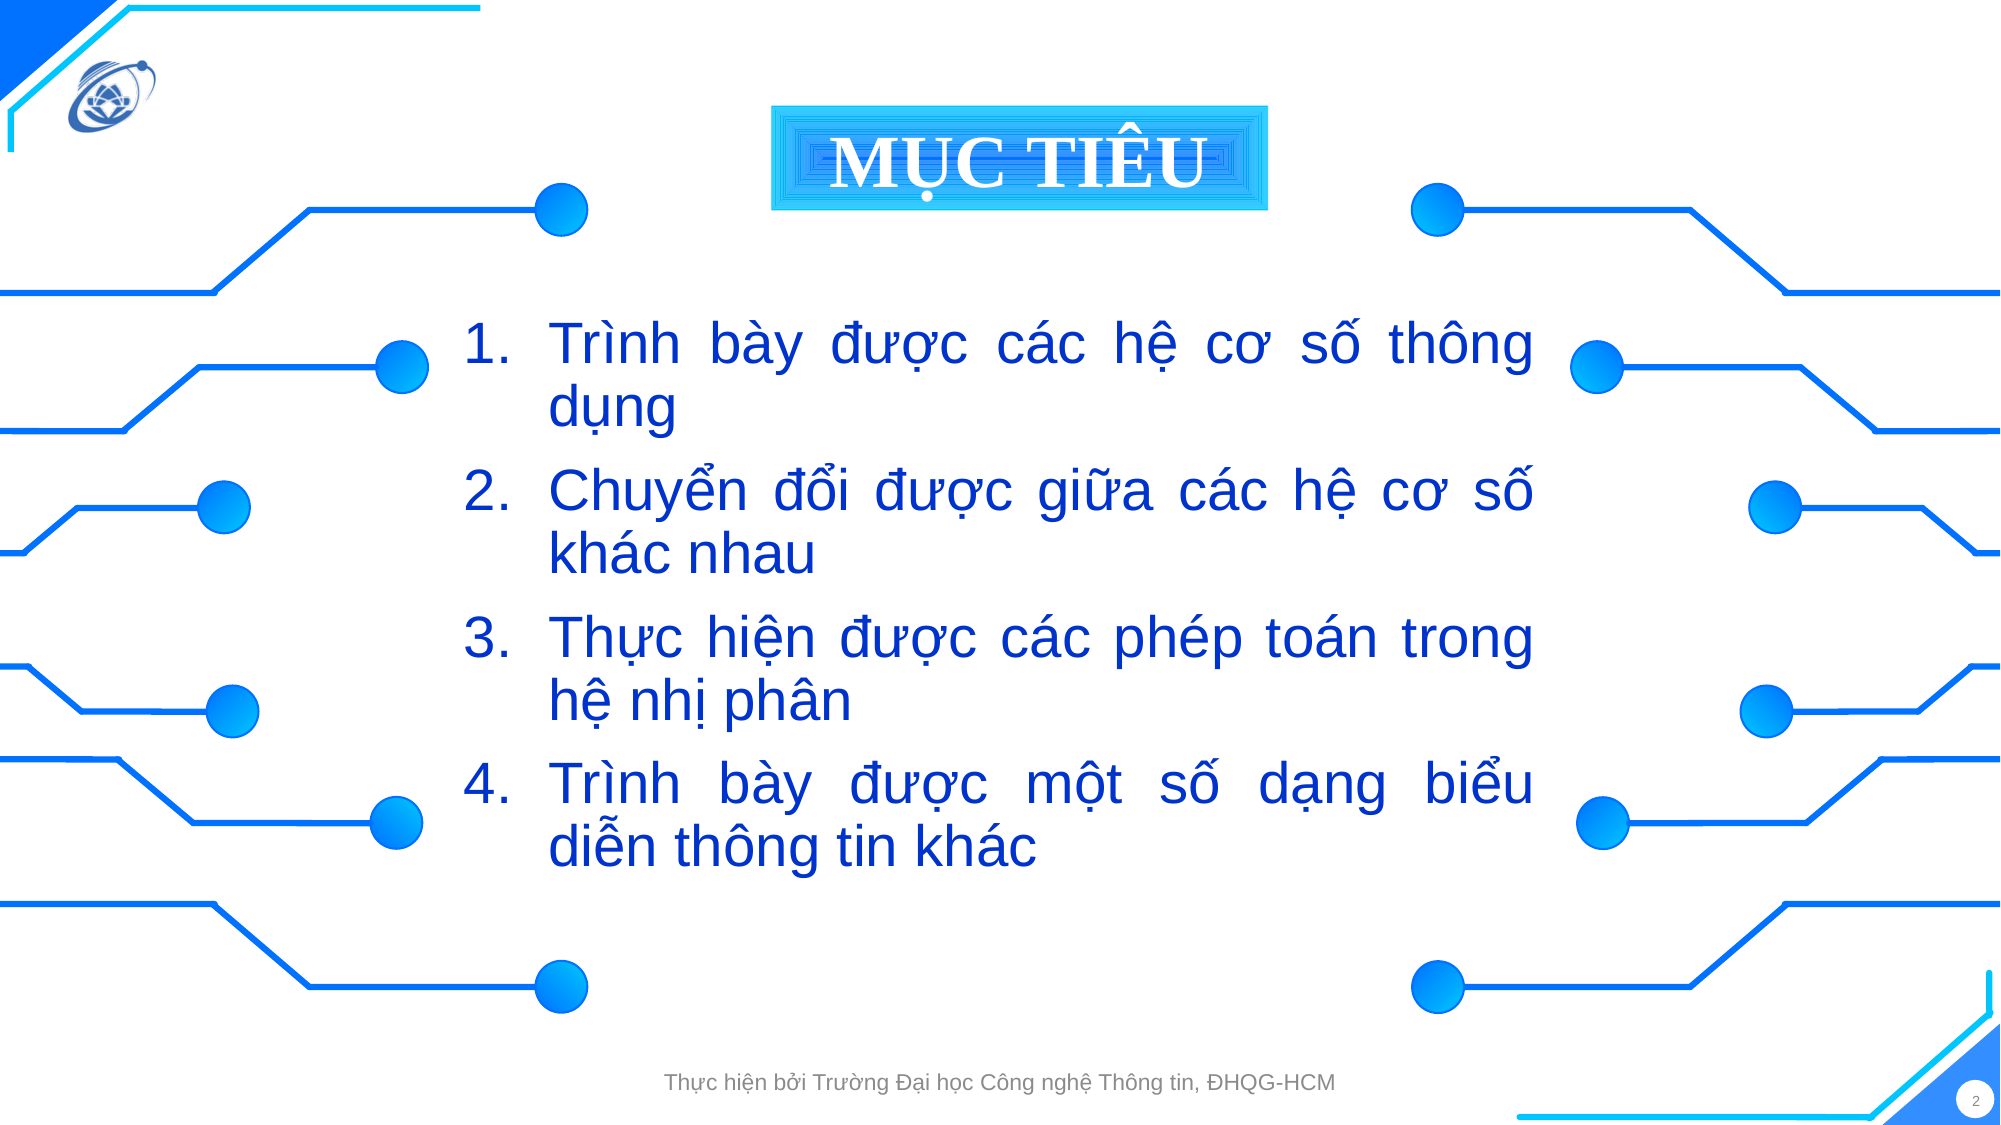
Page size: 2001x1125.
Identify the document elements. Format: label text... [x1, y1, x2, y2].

picture [787, 123, 1125, 193]
picture [776, 105, 1269, 211]
picture [928, 118, 1257, 198]
list Trình bày được các hệ cơ số thông dụng Chuyển đổi được giữa các hệ cơ số khác nhau Thực hiện được các phép toán trong hệ nhị phân Trình bày được một số dạng biểu diễn thông tin khác [448, 211, 1552, 982]
footer Thực hiện bởi Trường Đại học Công nghệ Thông tin, ĐHQG-HCM [568, 1060, 1432, 1103]
slide_number 2 [1952, 1077, 2000, 1125]
picture [67, 59, 157, 134]
